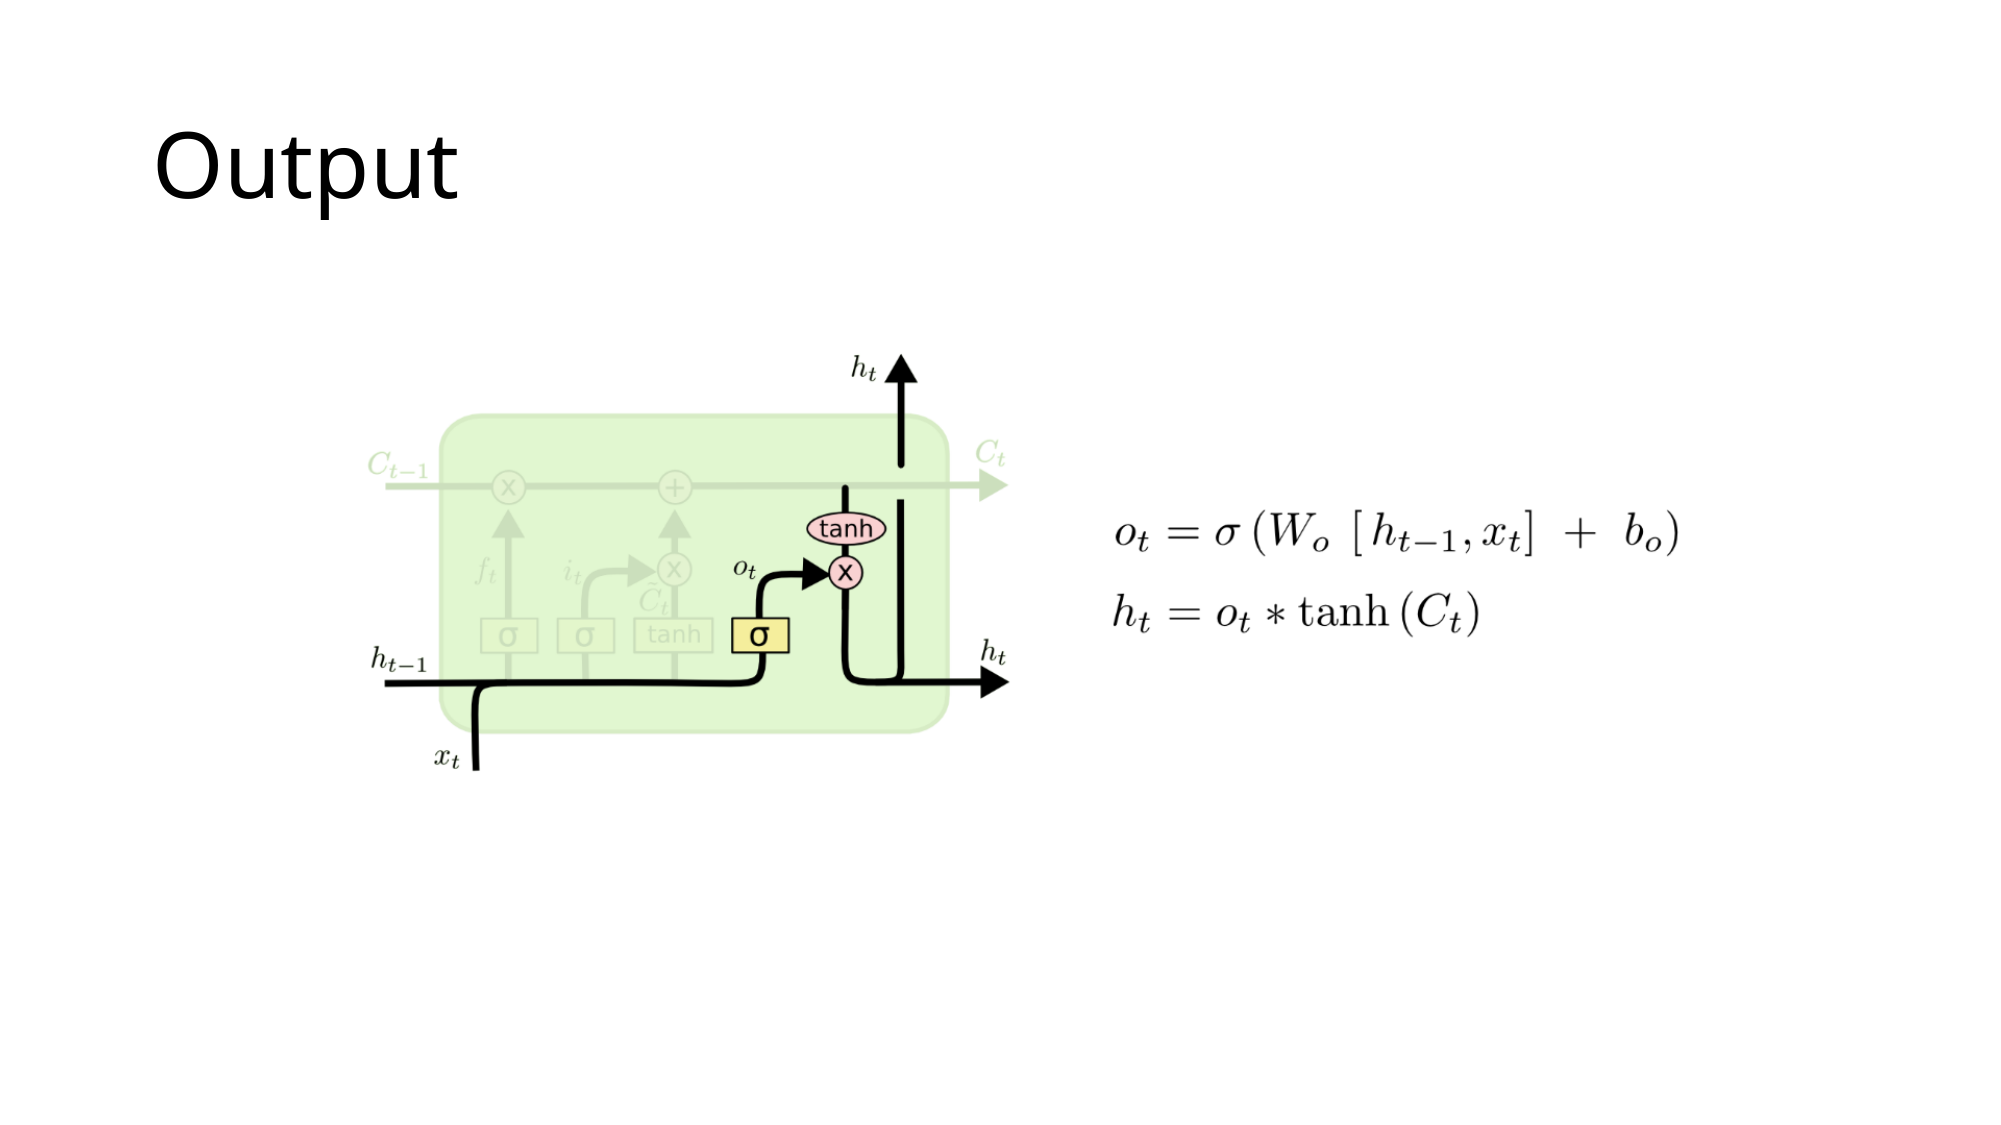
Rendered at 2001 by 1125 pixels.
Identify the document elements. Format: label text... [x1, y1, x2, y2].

picture [259, 304, 1741, 821]
title Output [137, 59, 1863, 278]
